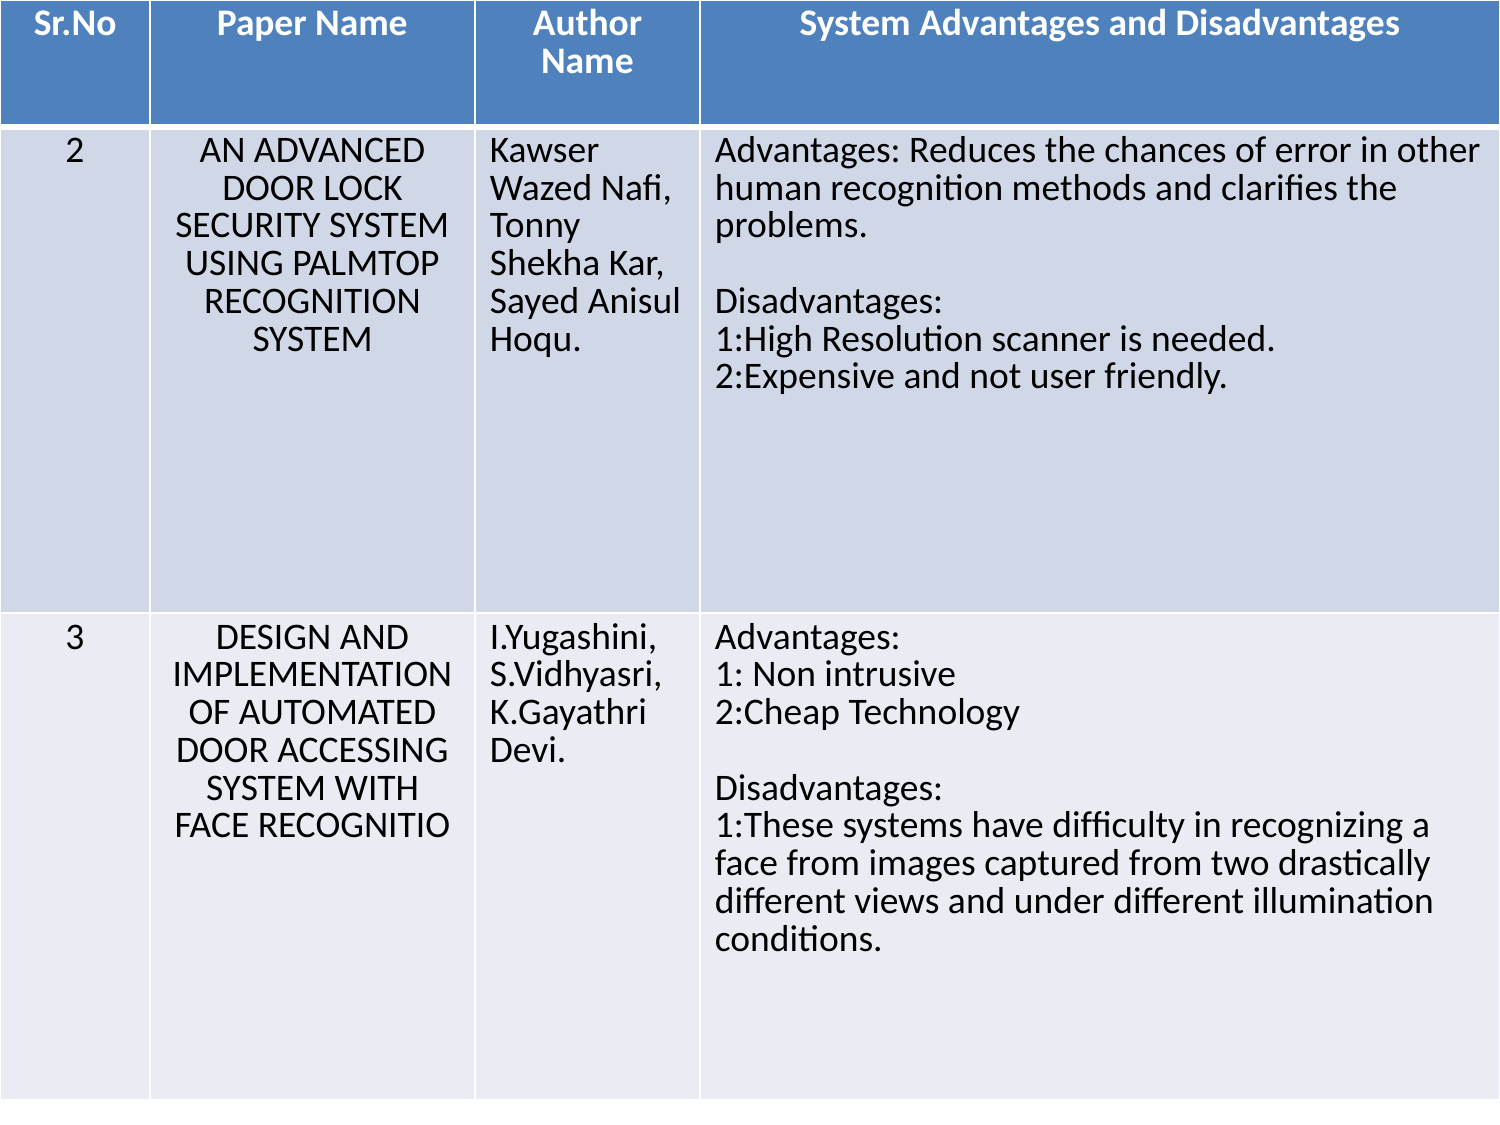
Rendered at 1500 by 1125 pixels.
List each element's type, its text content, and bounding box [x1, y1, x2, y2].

table_cell Kawser Wazed Nafi, Tonny Shekha Kar, Sayed Anisul Hoqu. [476, 130, 699, 612]
table_cell Advantages: Reduces the chances of error in other human recognition methods and clarifies the problems. Disadvantages: 1:High Resolution scanner is needed. 2:Expensive and not user friendly. [701, 130, 1499, 612]
table_header Paper Name [151, 1, 474, 124]
table_header Author Name [476, 1, 699, 124]
table_cell DESIGN AND IMPLEMENTATION OF AUTOMATED DOOR ACCESSING SYSTEM WITH FACE RECOGNITIO [151, 614, 474, 1099]
table_cell 2 [1, 130, 149, 612]
table_cell I.Yugashini, S.Vidhyasri, K.Gayathri Devi. [476, 614, 699, 1099]
table_cell Advantages: 1: Non intrusive 2:Cheap Technology Disadvantages: 1:These systems have difﬁculty in recognizing a face from images captured from two drastically different views and under different illumination conditions. [701, 614, 1499, 1099]
table_cell AN ADVANCED DOOR LOCK SECURITY SYSTEM USING PALMTOP RECOGNITION SYSTEM [151, 130, 474, 612]
table_header System Advantages and Disadvantages [701, 1, 1499, 124]
table_header Sr.No [1, 1, 149, 124]
table_cell 3 [1, 614, 149, 1099]
